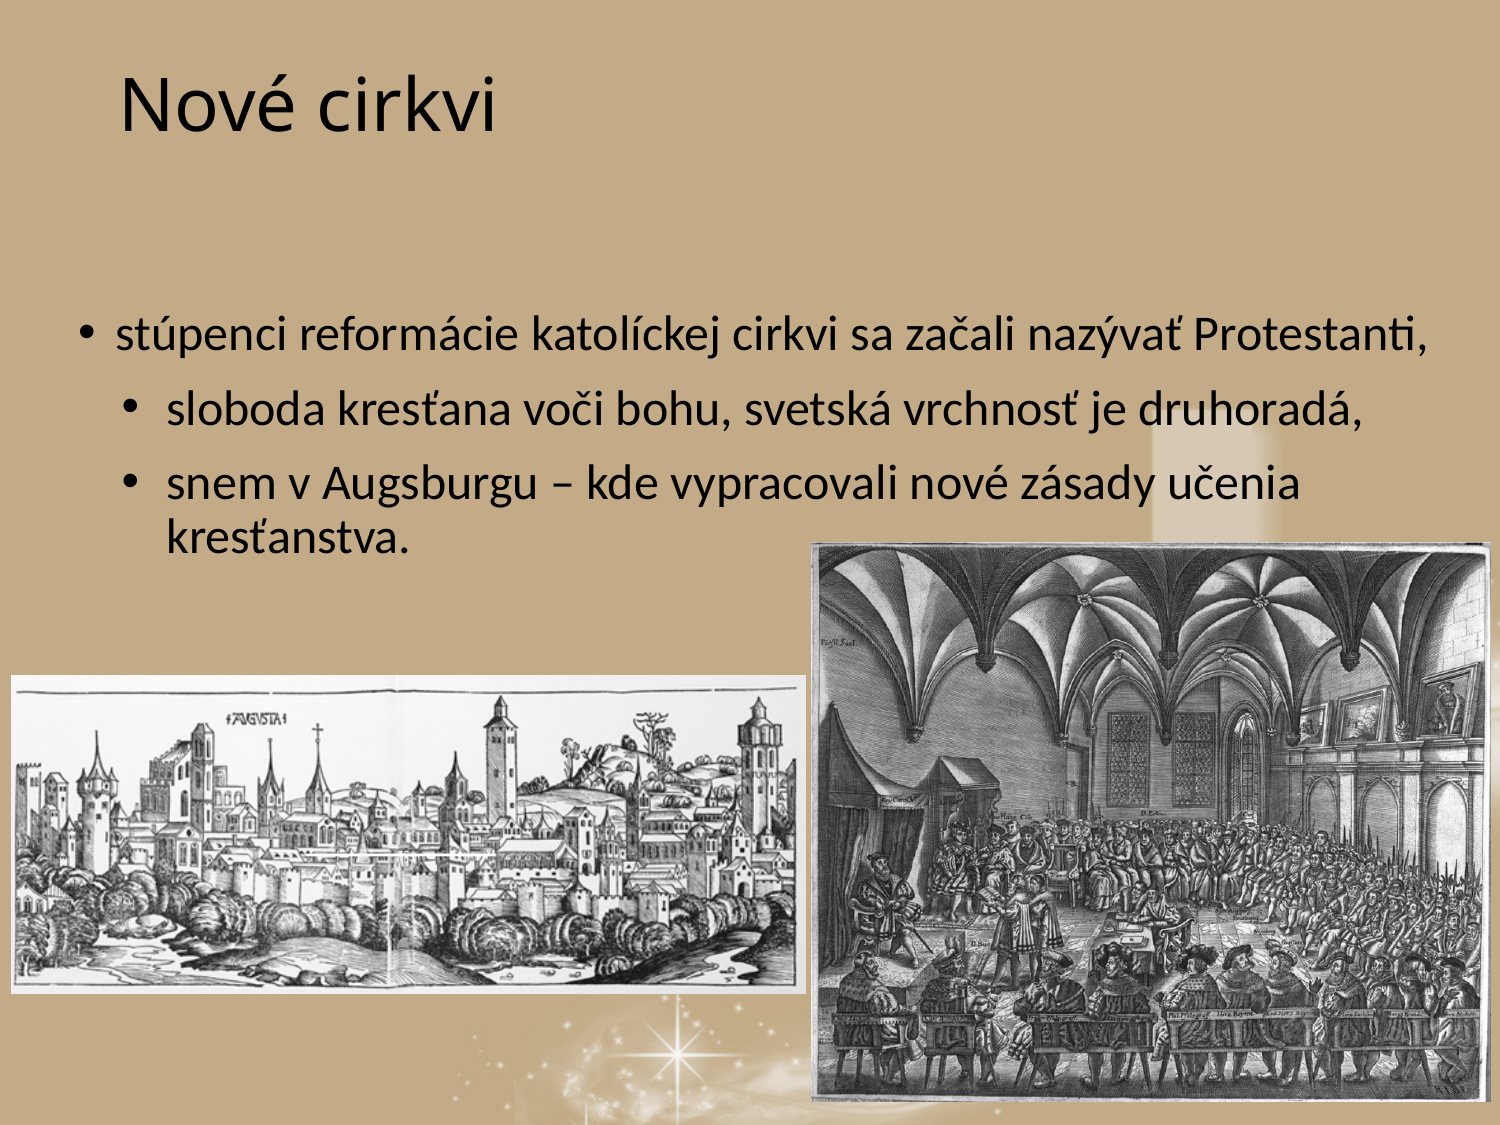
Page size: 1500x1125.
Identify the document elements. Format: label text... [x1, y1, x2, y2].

title Nové cirkvi [103, 59, 1397, 156]
picture [0, 0, 1500, 1125]
list stúpenci reformácie katolíckej cirkvi sa začali nazývať Protestanti, sloboda kresťana voči bohu, svetská vrchnosť je druhoradá, snem v Augsburgu – kde vypracovali nové zásady učenia kresťanstva. [63, 299, 1464, 1014]
